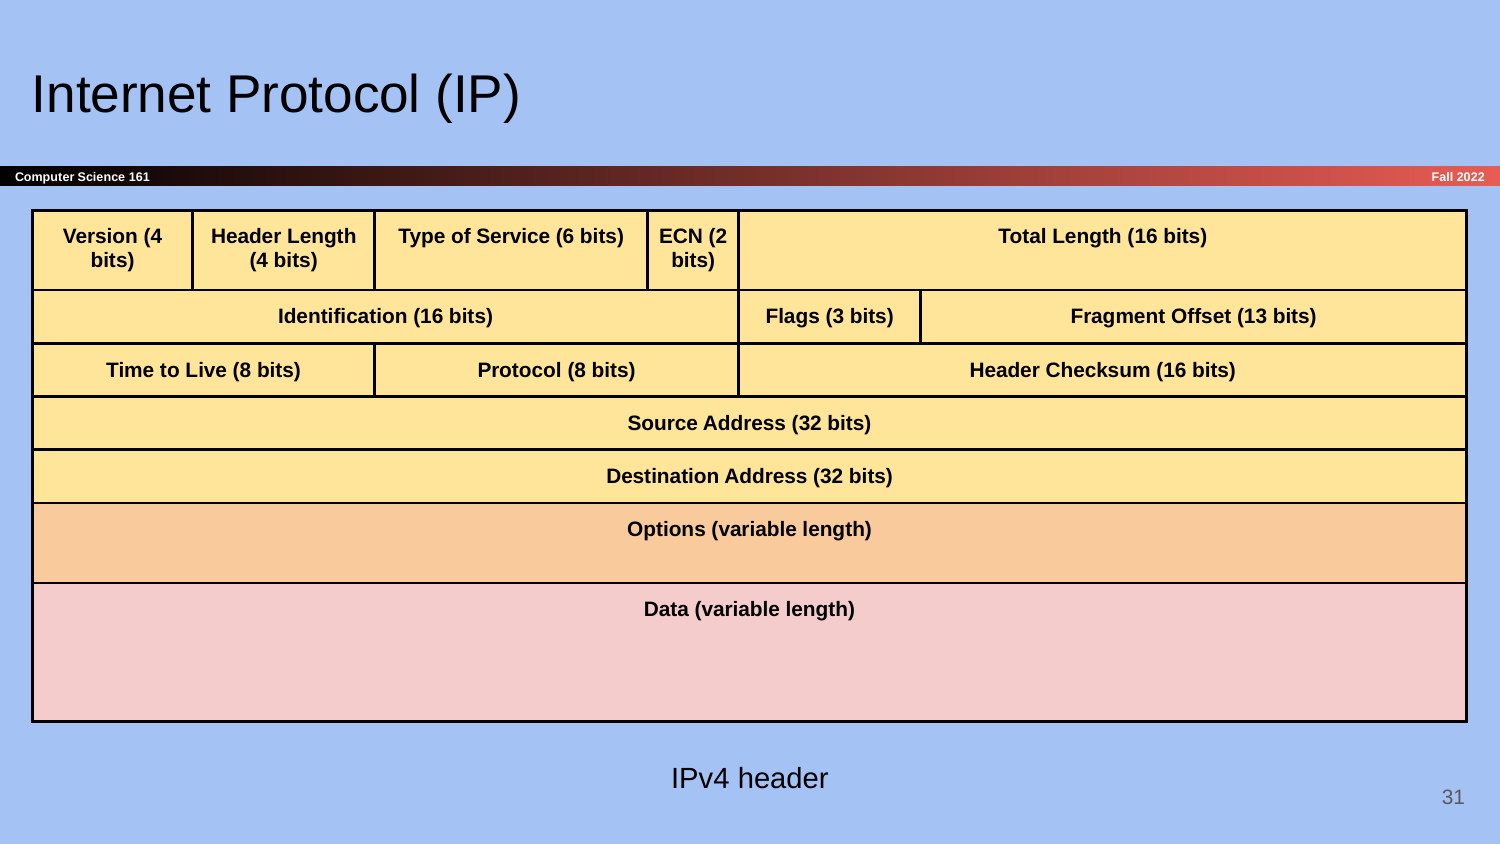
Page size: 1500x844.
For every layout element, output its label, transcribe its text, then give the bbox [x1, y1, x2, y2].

table_header ECN (2 bits) [649, 212, 737, 289]
table_cell Source Address (32 bits) [34, 398, 1465, 448]
table_header Type of Service (6 bits) [376, 212, 646, 289]
table_cell Protocol (8 bits) [376, 345, 737, 395]
table_header Header Length (4 bits) [194, 212, 373, 289]
table_cell Fragment Offset (13 bits) [922, 291, 1465, 342]
table_cell Destination Address (32 bits) [34, 451, 1465, 502]
list IPv4 header [84, 741, 1416, 836]
table_cell Time to Live (8 bits) [34, 345, 373, 395]
table_header Total Length (16 bits) [740, 212, 1465, 289]
table_header Version (4 bits) [34, 212, 191, 289]
table_cell Flags (3 bits) [740, 291, 919, 342]
table_cell Data (variable length) [34, 584, 1465, 720]
table_cell Header Checksum (16 bits) [740, 345, 1465, 395]
title Internet Protocol (IP) [16, 44, 1415, 139]
table_cell Identification (16 bits) [34, 291, 737, 342]
slide_number ‹#› [1389, 764, 1480, 830]
table_cell Options (variable length) [34, 504, 1465, 582]
